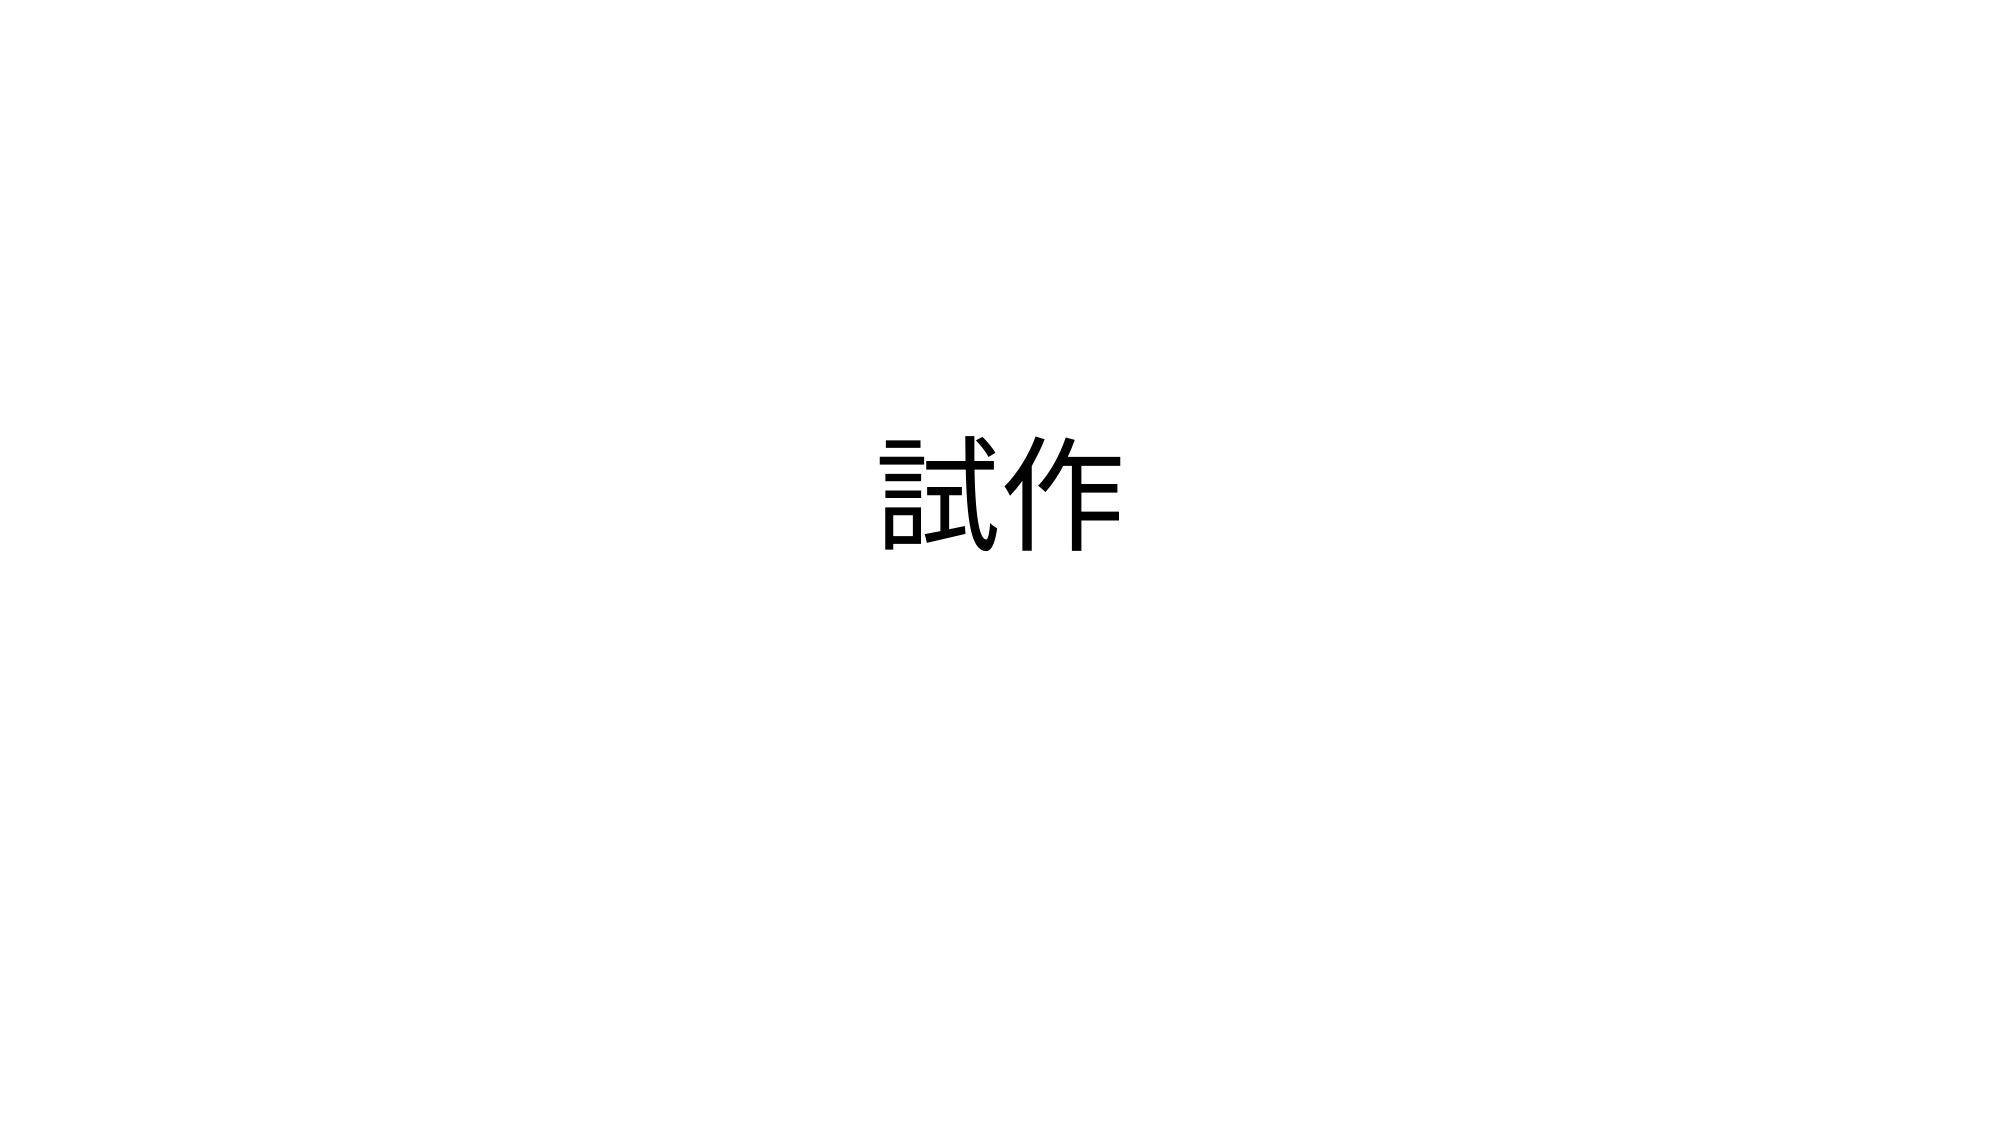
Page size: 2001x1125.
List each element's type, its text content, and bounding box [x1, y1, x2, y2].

title 試作 [249, 184, 1750, 576]
